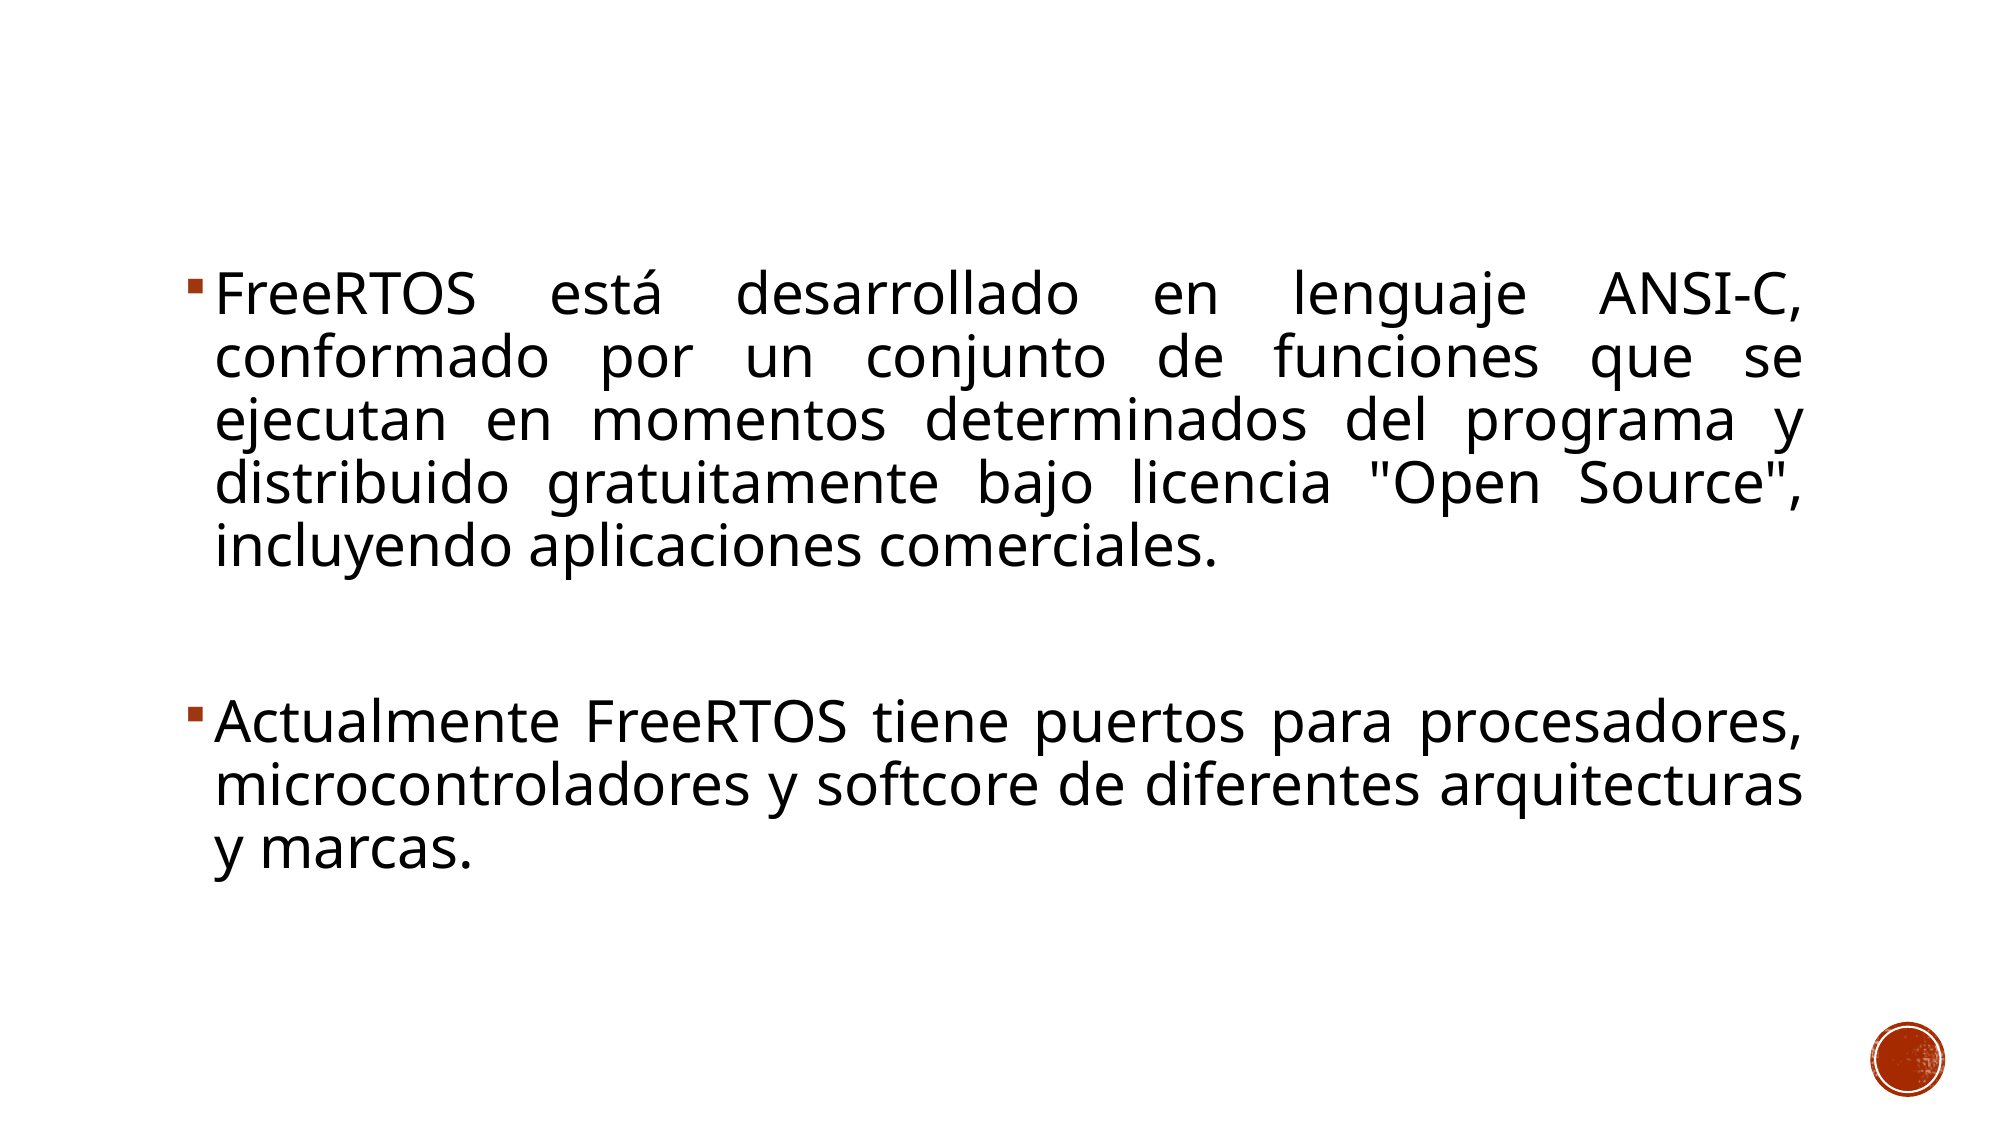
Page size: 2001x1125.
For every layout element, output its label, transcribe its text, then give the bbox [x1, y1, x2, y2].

list FreeRTOS está desarrollado en lenguaje ANSI-C, conformado por un conjunto de funciones que se ejecutan en momentos determinados del programa y distribuido gratuitamente bajo licencia "Open Source", incluyendo aplicaciones comerciales. Actualmente FreeRTOS tiene puertos para procesadores, microcontroladores y softcore de diferentes arquitecturas y marcas. [169, 257, 1820, 922]
